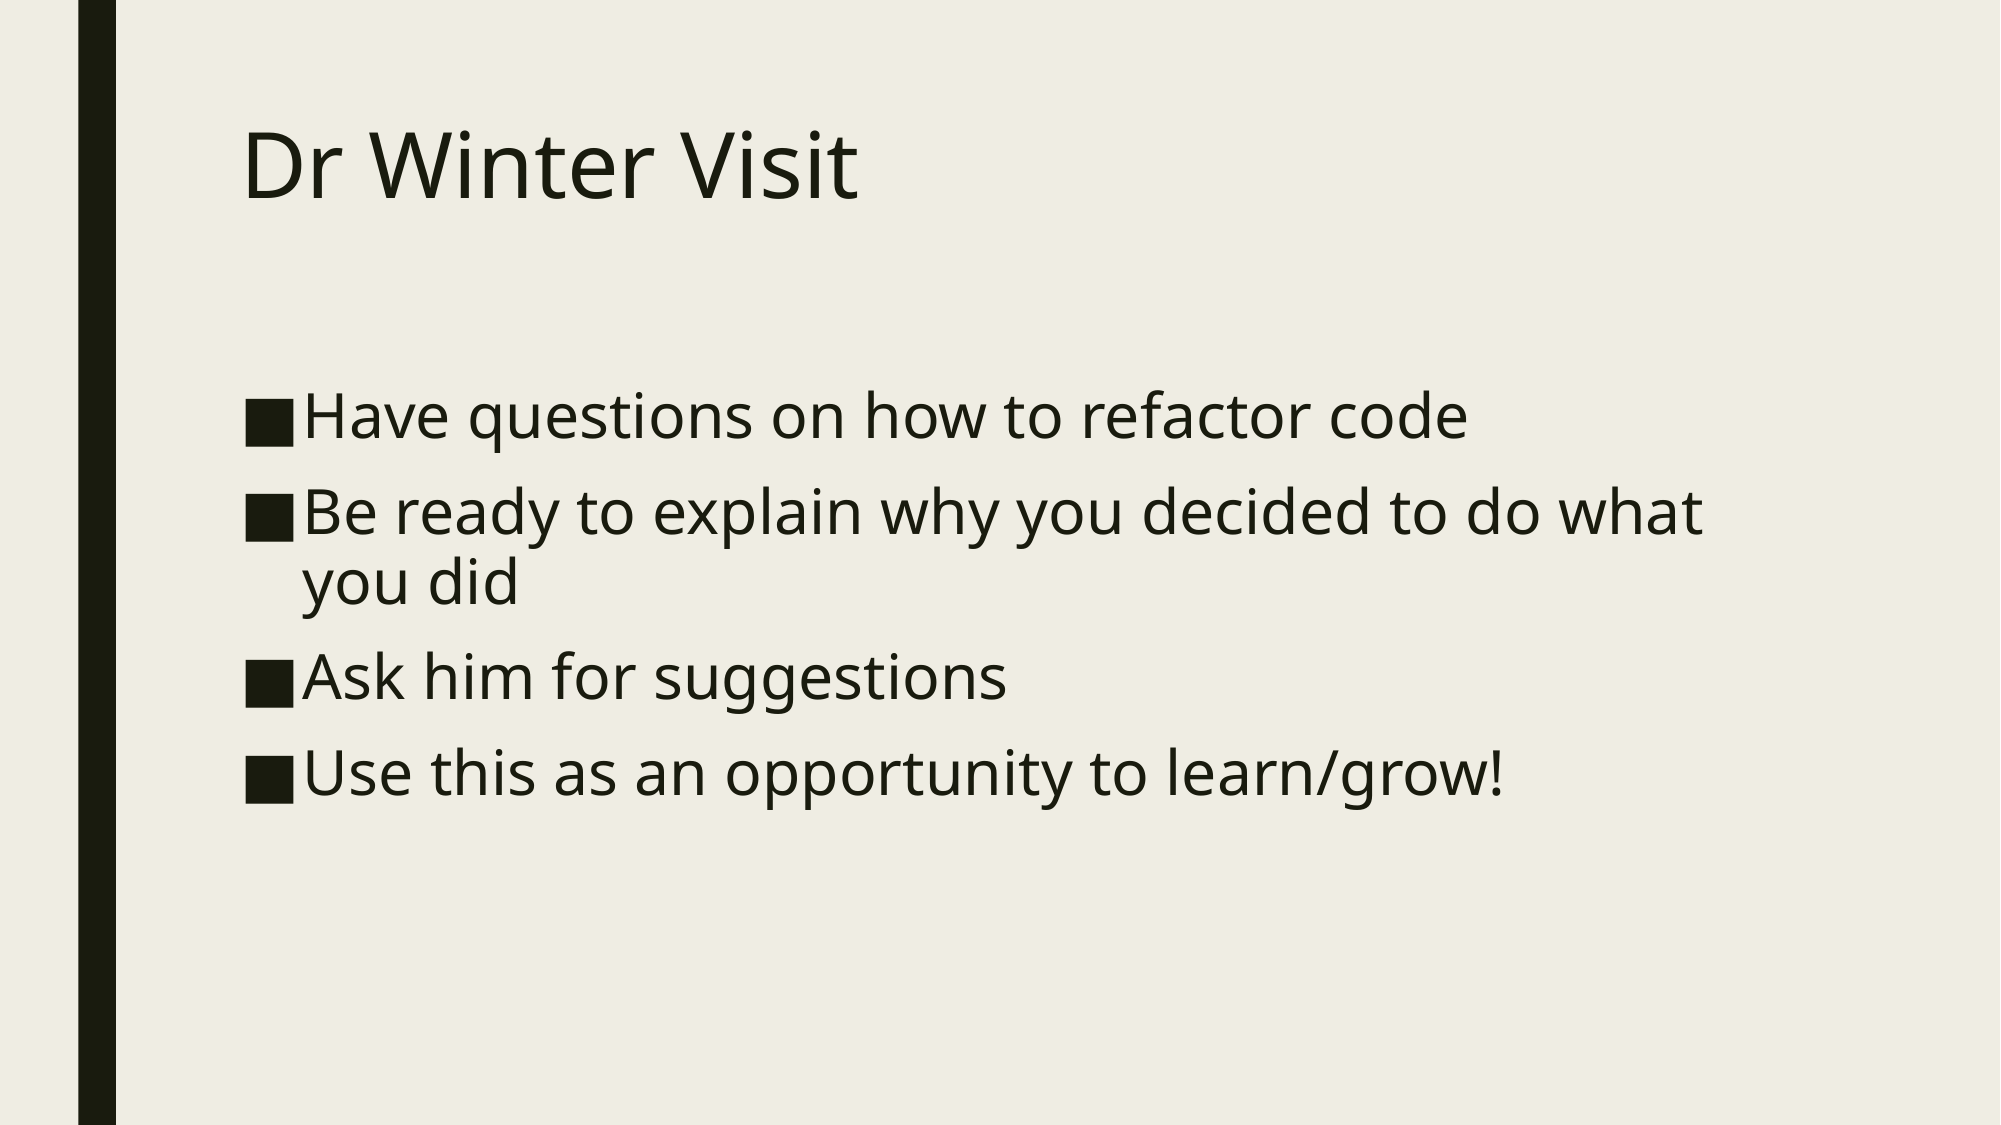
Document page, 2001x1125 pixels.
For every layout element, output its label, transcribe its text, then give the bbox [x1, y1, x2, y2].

list Have questions on how to refactor code Be ready to explain why you decided to do what you did Ask him for suggestions Use this as an opportunity to learn/grow! [225, 375, 1800, 963]
title Dr Winter Visit [225, 112, 1800, 357]
